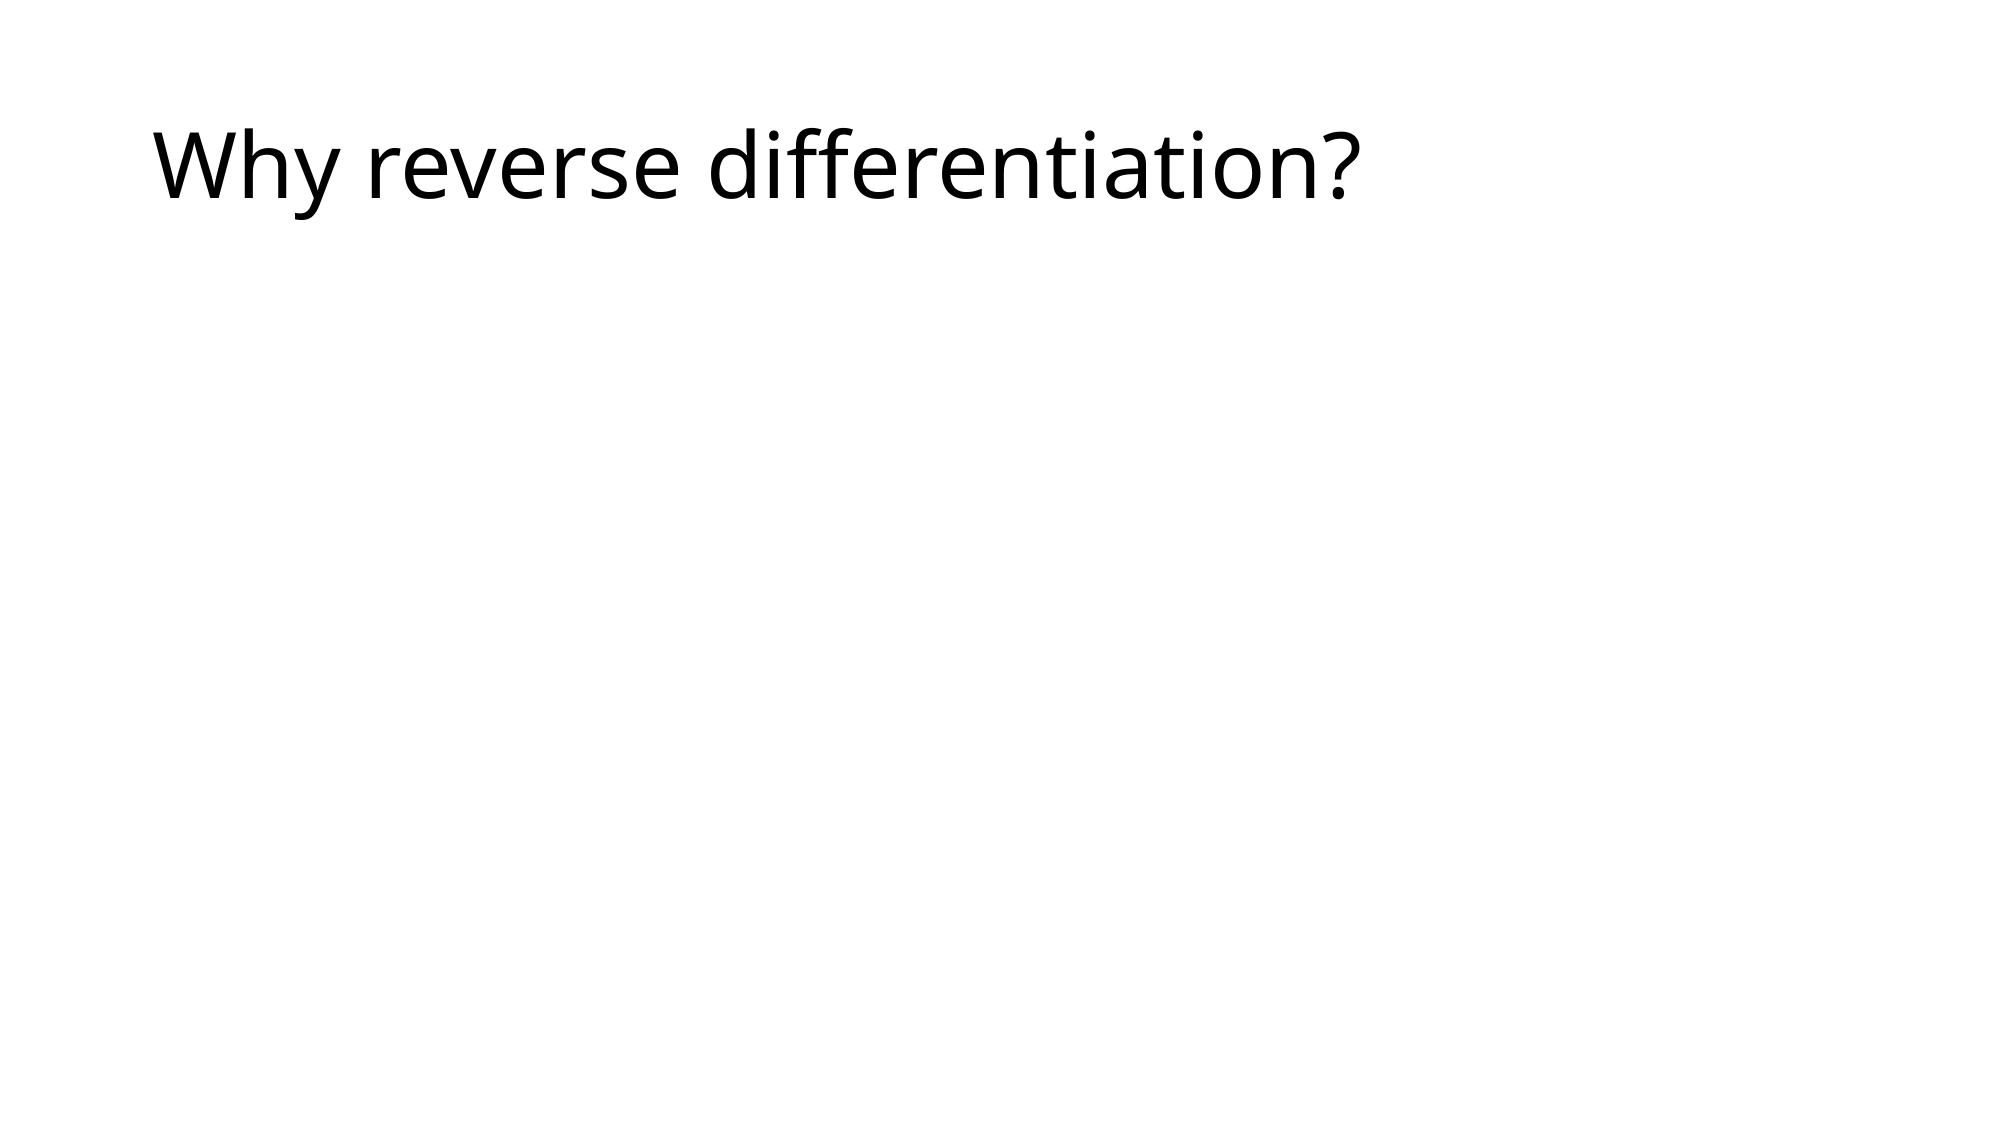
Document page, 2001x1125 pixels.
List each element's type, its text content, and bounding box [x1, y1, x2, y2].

title Why reverse differentiation? [137, 59, 1863, 278]
